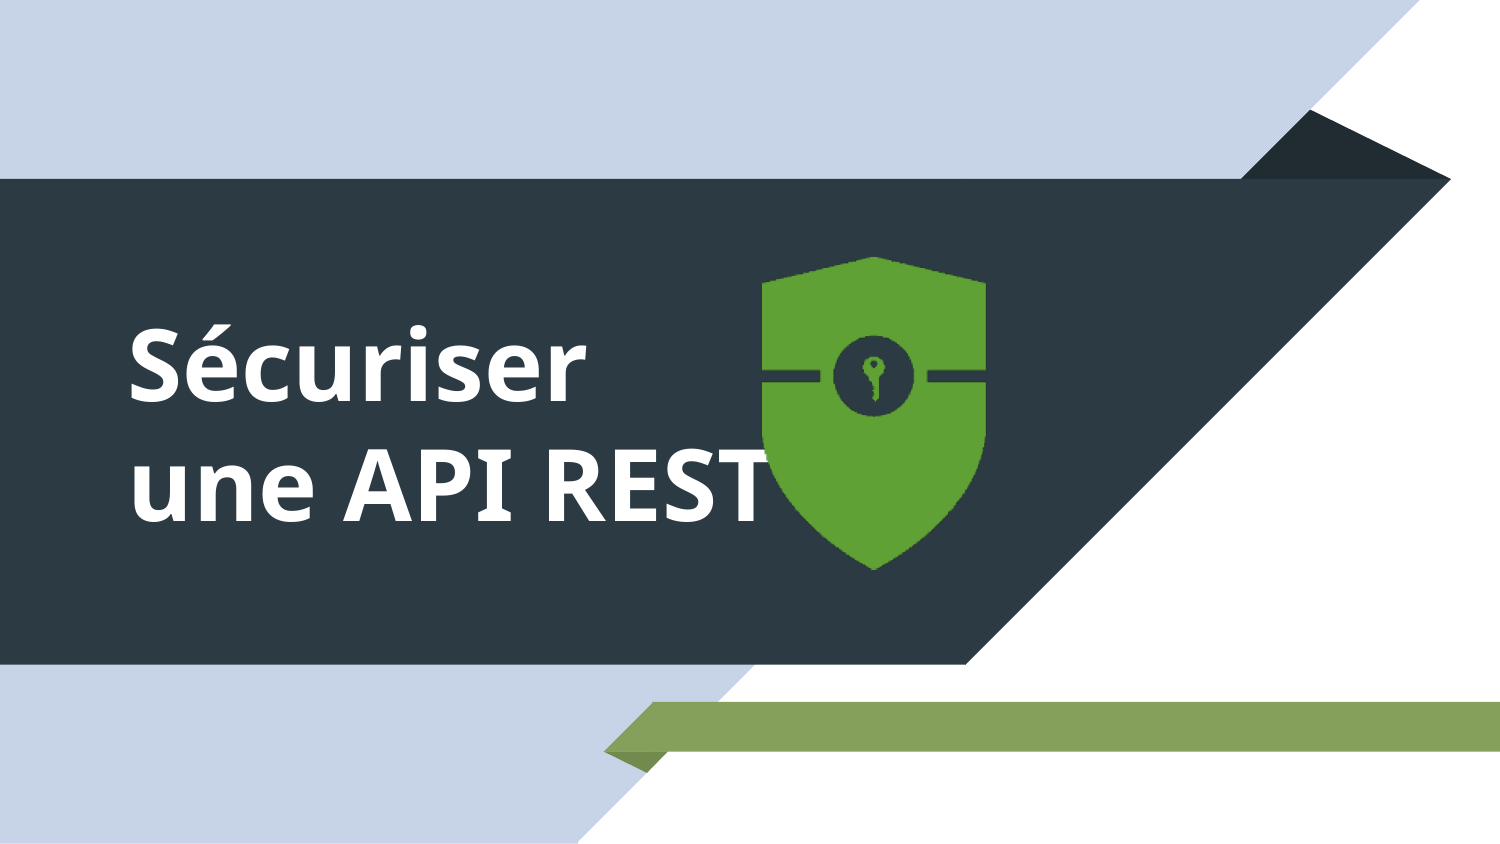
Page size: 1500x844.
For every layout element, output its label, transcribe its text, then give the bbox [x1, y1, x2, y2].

title Sécuriser une API REST [112, 178, 994, 665]
picture [718, 256, 1032, 570]
